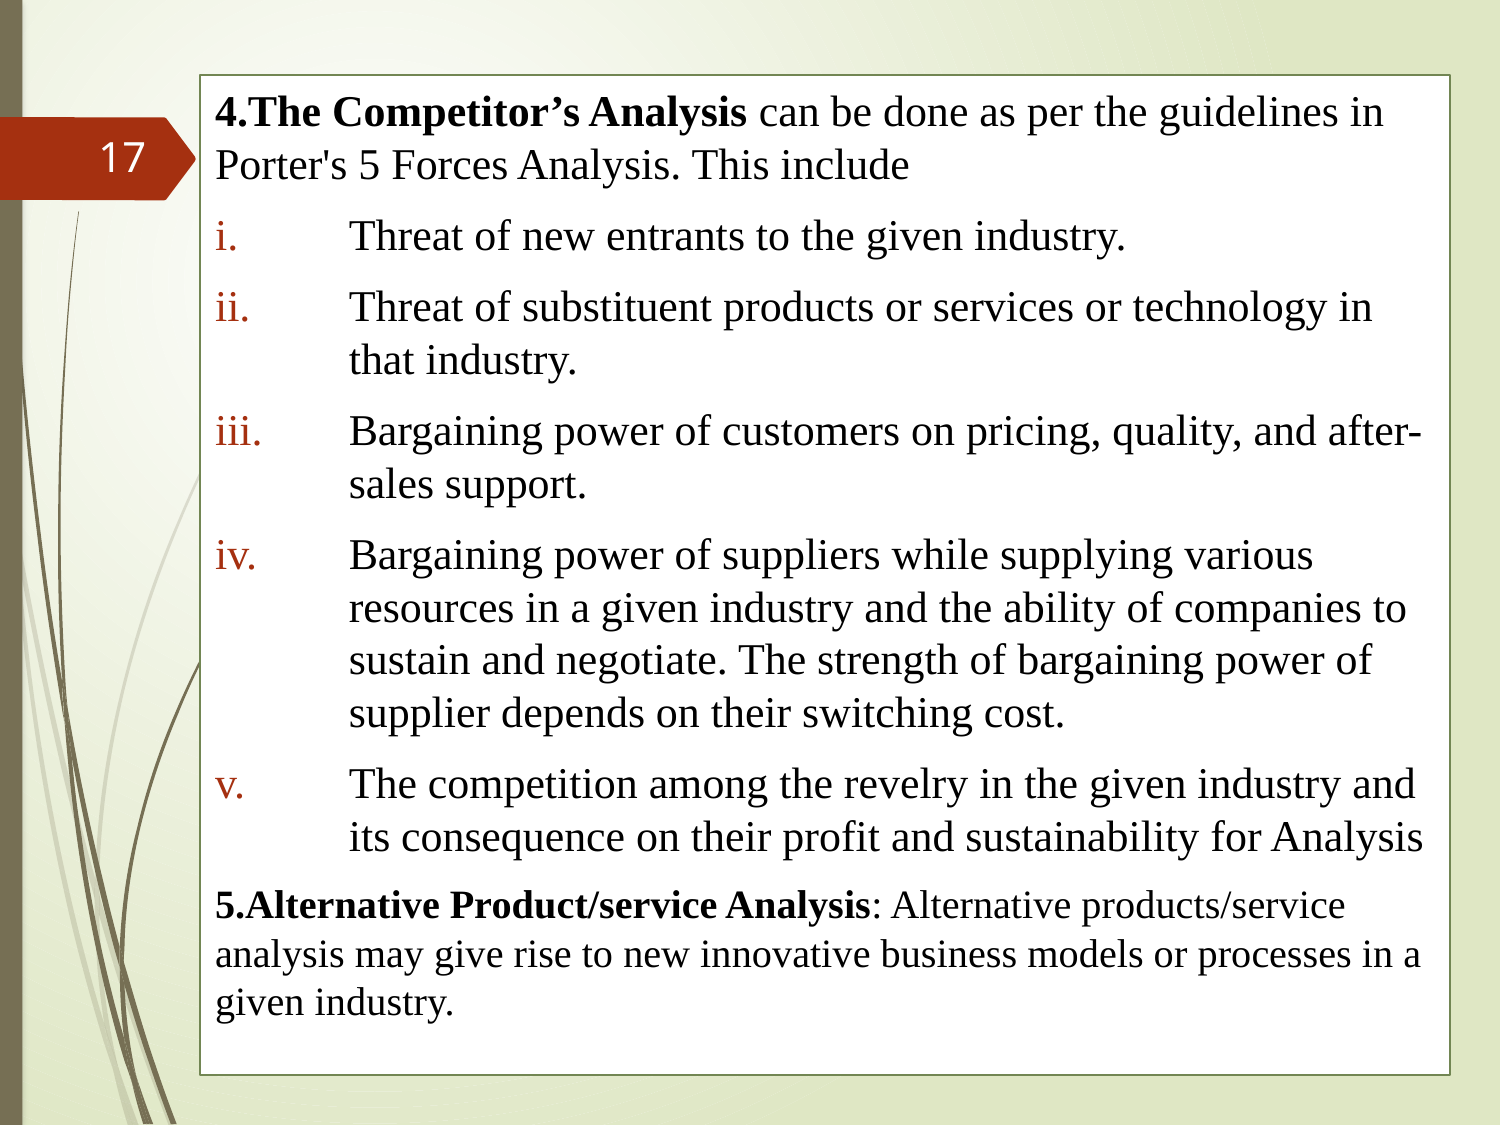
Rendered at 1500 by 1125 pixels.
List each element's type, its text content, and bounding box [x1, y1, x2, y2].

list 4.The Competitor’s Analysis can be done as per the guidelines in Porter's 5 Forces Analysis. This include Threat of new entrants to the given industry. Threat of substituent products or services or technology in that industry. Bargaining power of customers on pricing, quality, and after-sales support. Bargaining power of suppliers while supplying various resources in a given industry and the ability of companies to sustain and negotiate. The strength of bargaining power of supplier depends on their switching cost. The competition among the revelry in the given industry and its consequence on their profit and sustainability for Analysis 5.Alternative Product/service Analysis: Alternative products/service analysis may give rise to new innovative business models or processes in a given industry. [199, 74, 1451, 1076]
slide_number 17 [65, 129, 162, 190]
